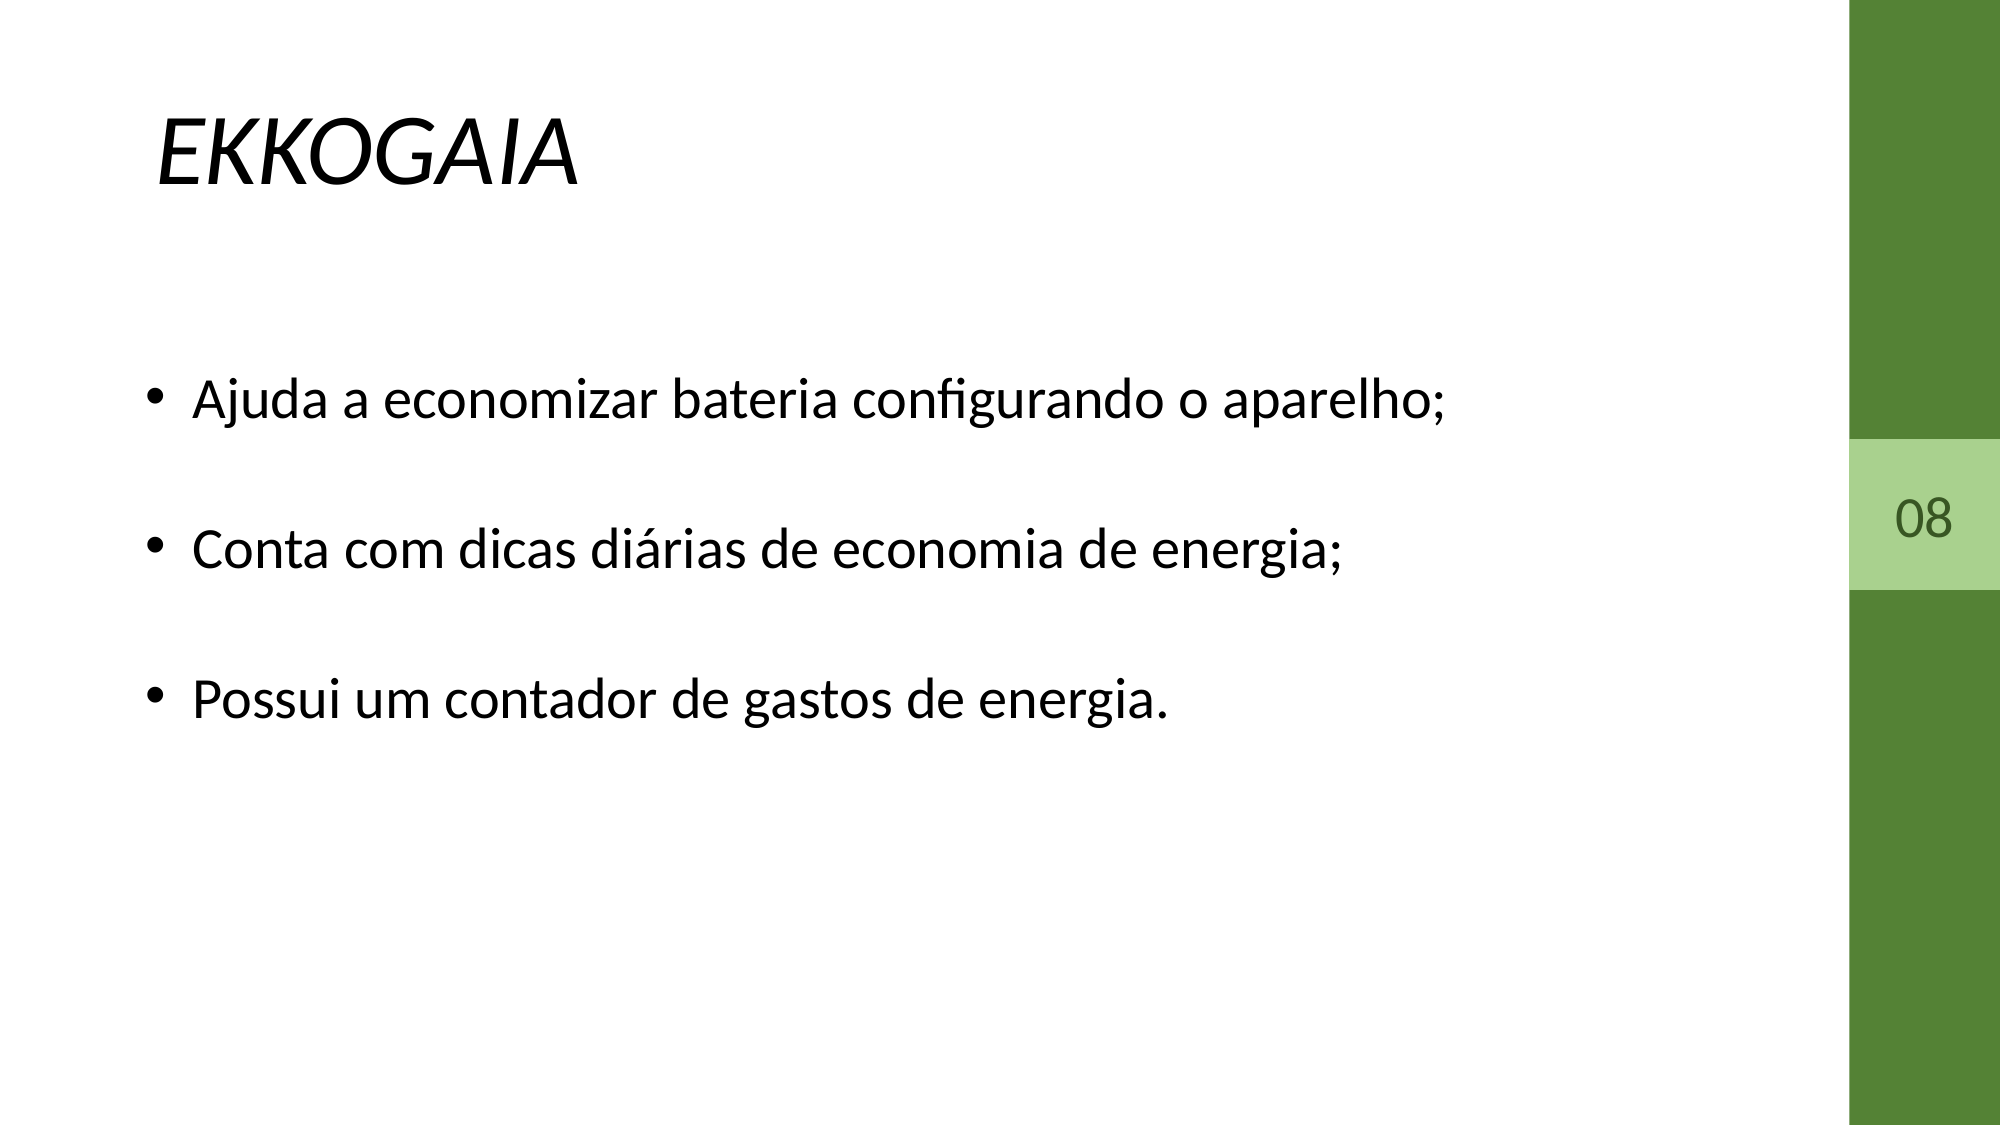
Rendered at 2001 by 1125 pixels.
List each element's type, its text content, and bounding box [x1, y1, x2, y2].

text_box [1848, 0, 2000, 438]
text_box Ajuda a economizar bateria configurando o aparelho; Conta com dicas diárias de economia de energia; Possui um contador de gastos de energia. [55, 317, 1716, 738]
text_box EKKOGAIA [140, 74, 662, 212]
text_box [1848, 591, 2000, 1125]
text_box 08 [1848, 438, 2000, 591]
